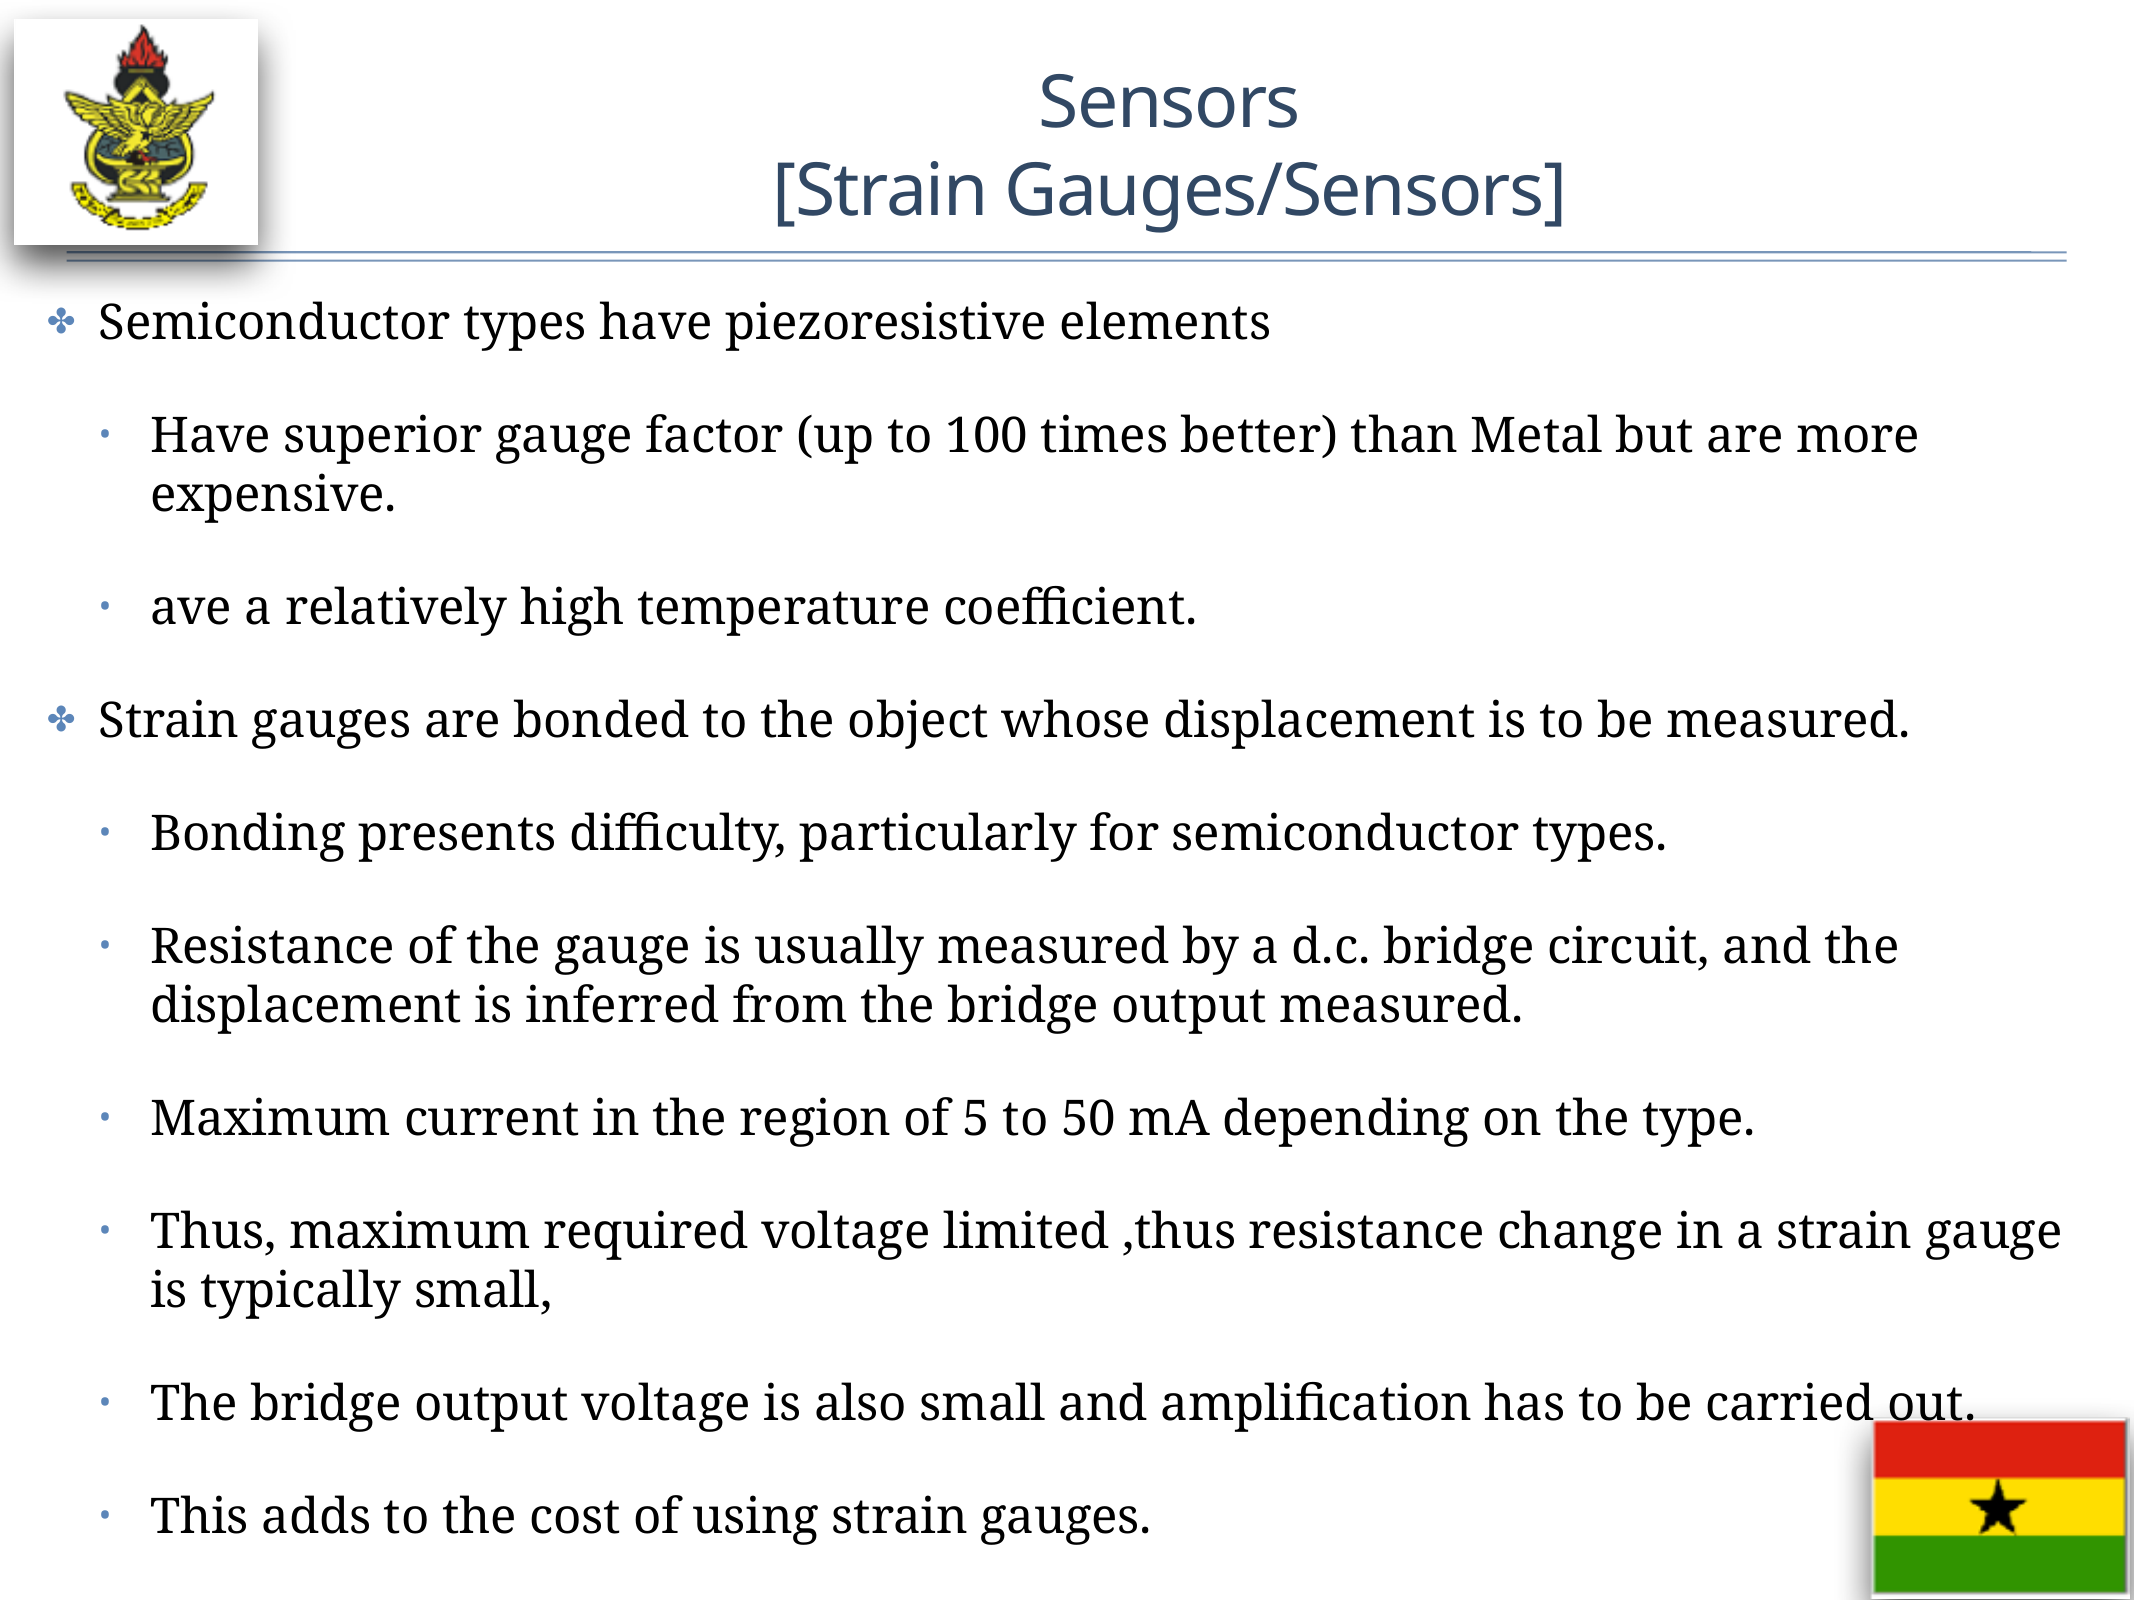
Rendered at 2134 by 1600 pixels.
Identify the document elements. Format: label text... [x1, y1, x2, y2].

list Semiconductor types have piezoresistive elements Have superior gauge factor (up to 100 times better) than Metal but are more expensive. ave a relatively high temperature coefficient. Strain gauges are bonded to the object whose displacement is to be measured. Bonding presents difficulty, particularly for semiconductor types. Resistance of the gauge is usually measured by a d.c. bridge circuit, and the displacement is inferred from the bridge output measured. Maximum current in the region of 5 to 50 mA depending on the type. Thus, maximum required voltage limited ,thus resistance change in a strain gauge is typically small, The bridge output voltage is also small and amplification has to be carried out. This adds to the cost of using strain gauges. [37, 275, 2096, 1559]
picture [1870, 1417, 2130, 1599]
title Sensors [Strain Gauges/Sensors] [264, 38, 2075, 246]
picture [14, 19, 258, 245]
